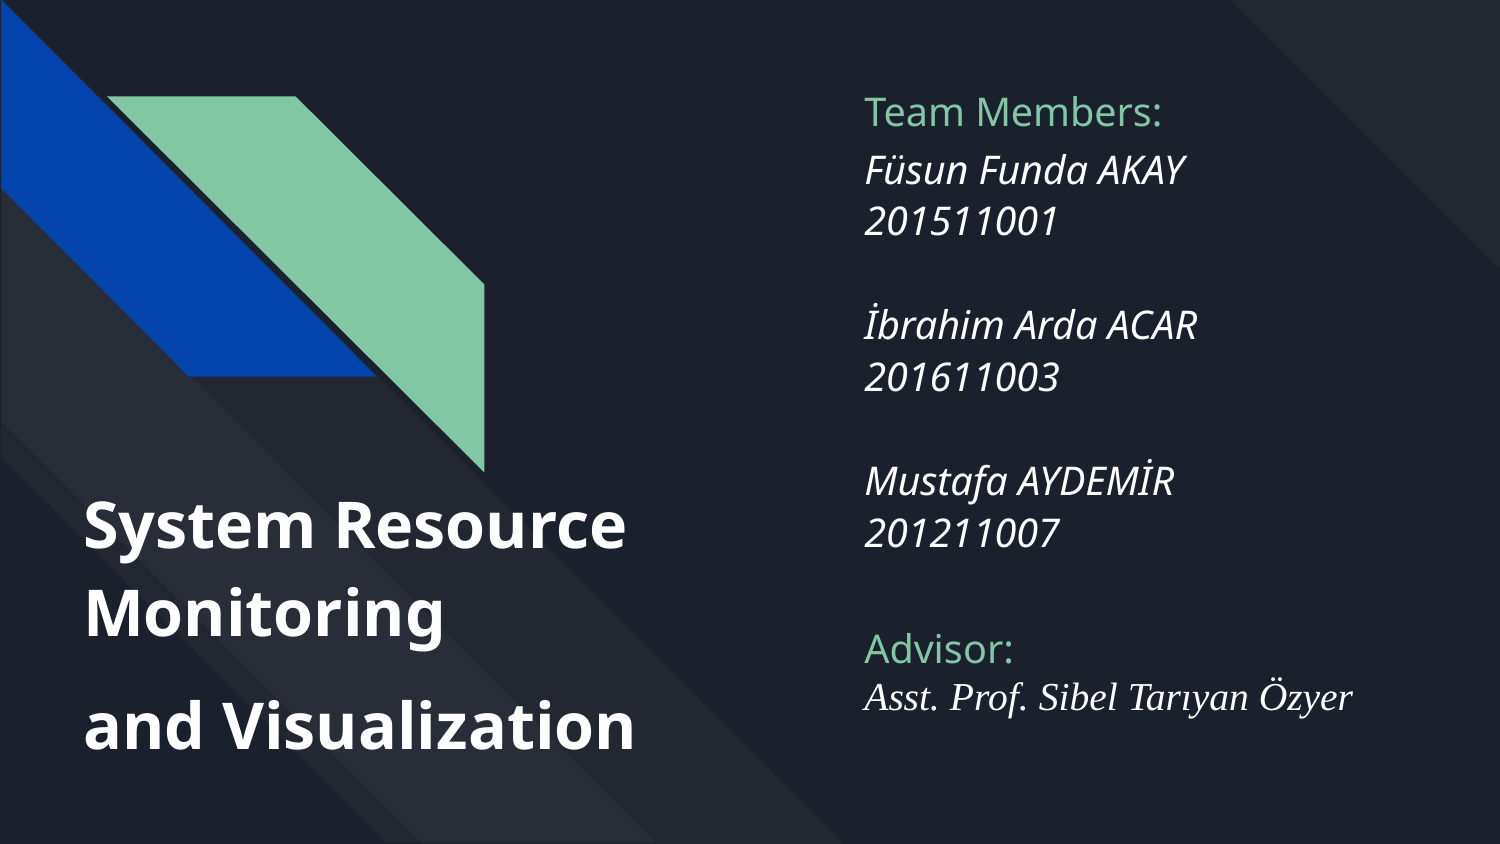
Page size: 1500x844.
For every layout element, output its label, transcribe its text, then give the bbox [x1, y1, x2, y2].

title System Resource Monitoring and Visualization [68, 464, 892, 844]
subtitle Team Members: Füsun Funda AKAY 201511001 İbrahim Arda ACAR 201611003 Mustafa AYDEMİR 201211007 Advisor: Asst. Prof. Sibel Tarıyan Özyer [849, 68, 1419, 776]
